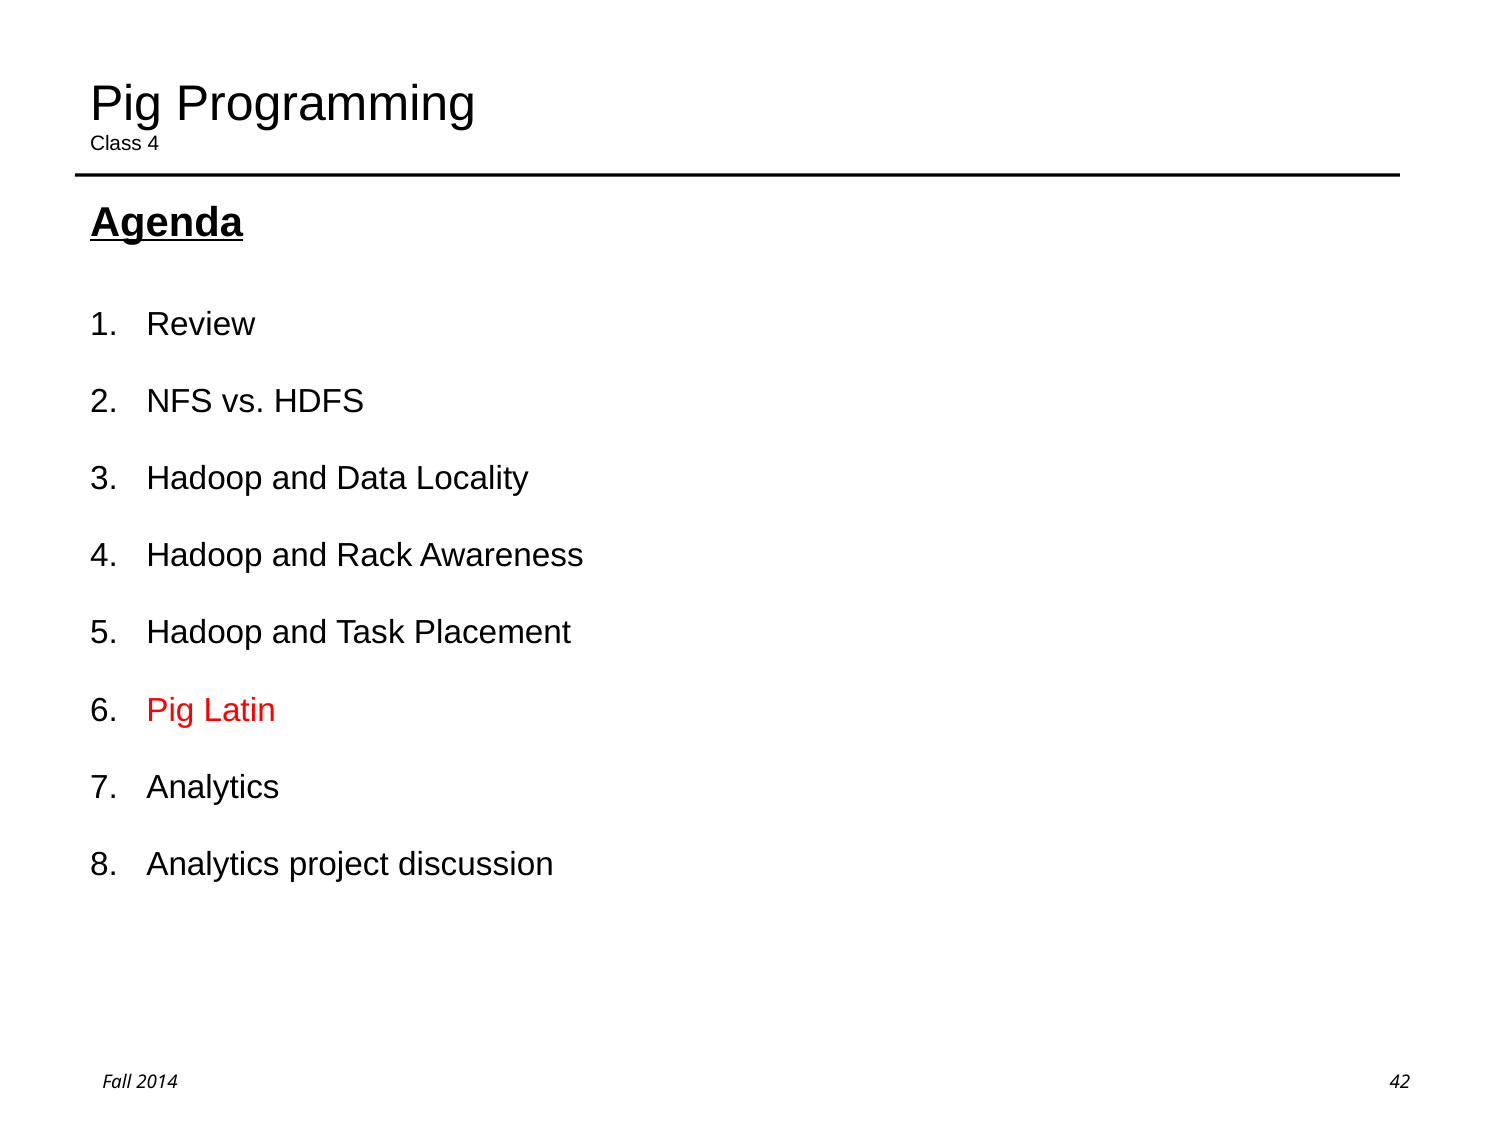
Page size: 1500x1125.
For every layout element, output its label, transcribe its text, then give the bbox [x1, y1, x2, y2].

title Pig Programming Class 4 [75, 45, 1425, 163]
list Agenda Review NFS vs. HDFS Hadoop and Data Locality Hadoop and Rack Awareness Hadoop and Task Placement Pig Latin Analytics Analytics project discussion [75, 187, 1425, 1006]
slide_number 42 [1074, 1062, 1425, 1100]
